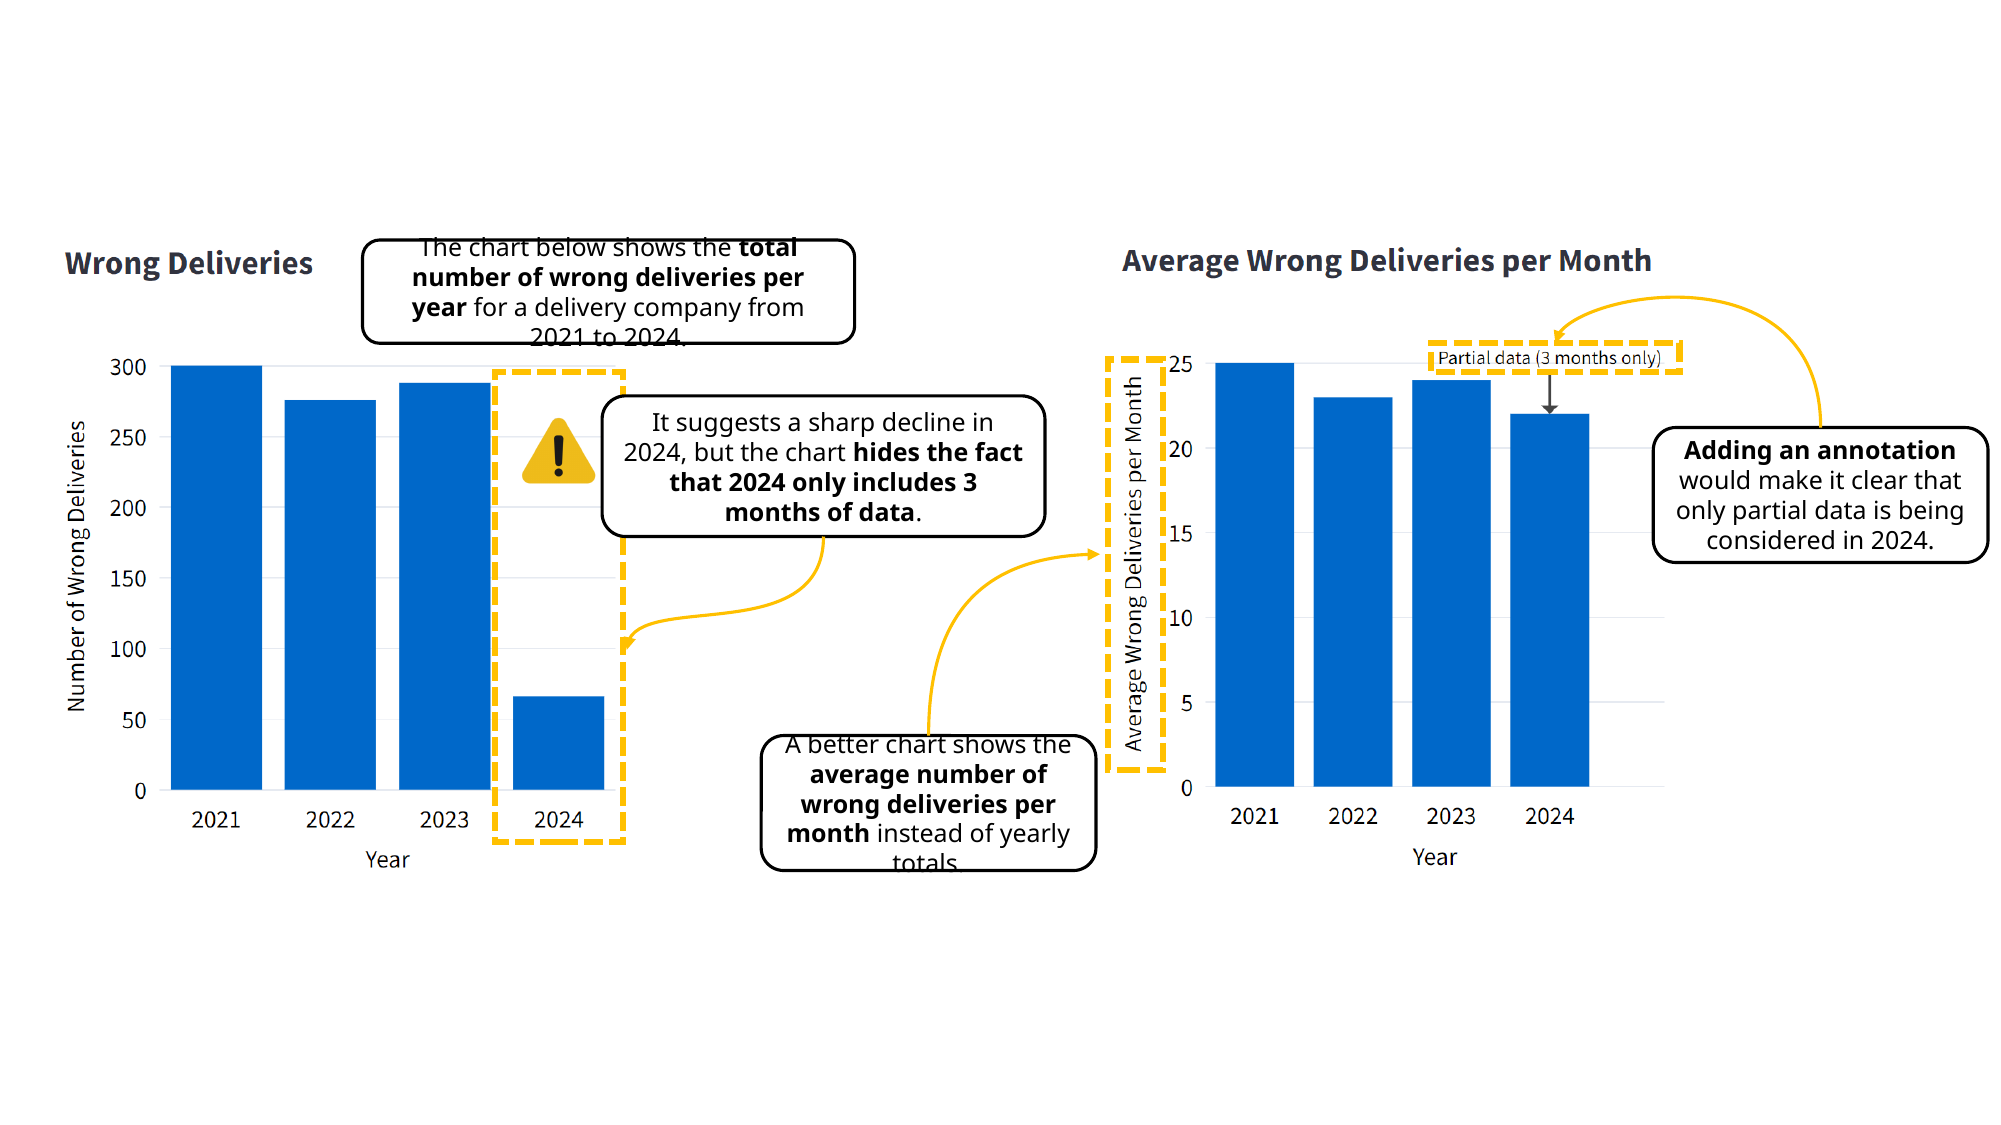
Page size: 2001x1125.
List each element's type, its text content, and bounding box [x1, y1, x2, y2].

picture [1099, 230, 1681, 878]
text_box Adding an annotation would make it clear that only partial data is being considered in 2024. [1681, 425, 1990, 565]
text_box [923, 558, 1106, 732]
text_box A better chart shows the average number of wrong deliveries per month instead of yearly totals. [759, 733, 1098, 873]
text_box It suggests a sharp decline in 2024, but the chart hides the fact that 2024 only includes 3 months of data. [633, 394, 1047, 539]
text_box The chart below shows the total number of wrong deliveries per year for a delivery company from 2021 to 2024. [633, 238, 857, 345]
picture [48, 232, 633, 880]
text_box [0, 217, 2000, 895]
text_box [667, 494, 783, 693]
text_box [1645, 252, 1731, 519]
